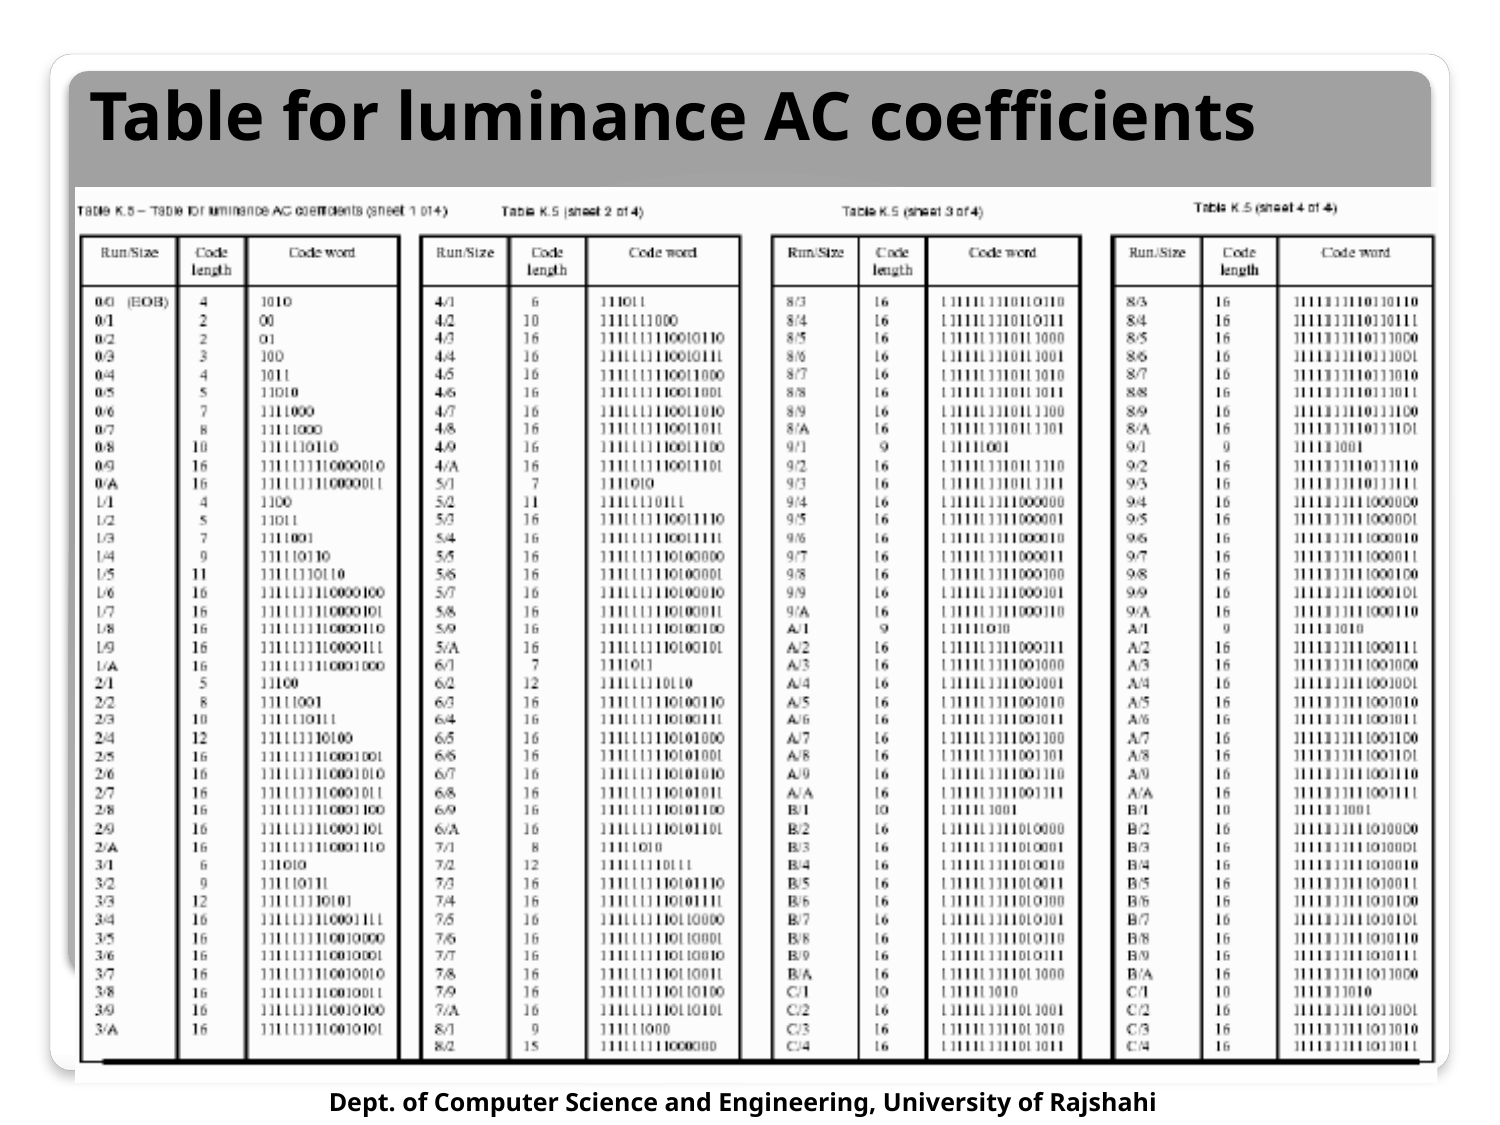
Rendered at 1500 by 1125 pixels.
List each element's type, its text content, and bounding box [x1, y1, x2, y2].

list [74, 187, 1438, 1083]
title Table for luminance AC coefficients [75, 45, 1438, 162]
text_box Dept. of Computer Science and Engineering, University of Rajshahi [74, 1093, 1413, 1125]
